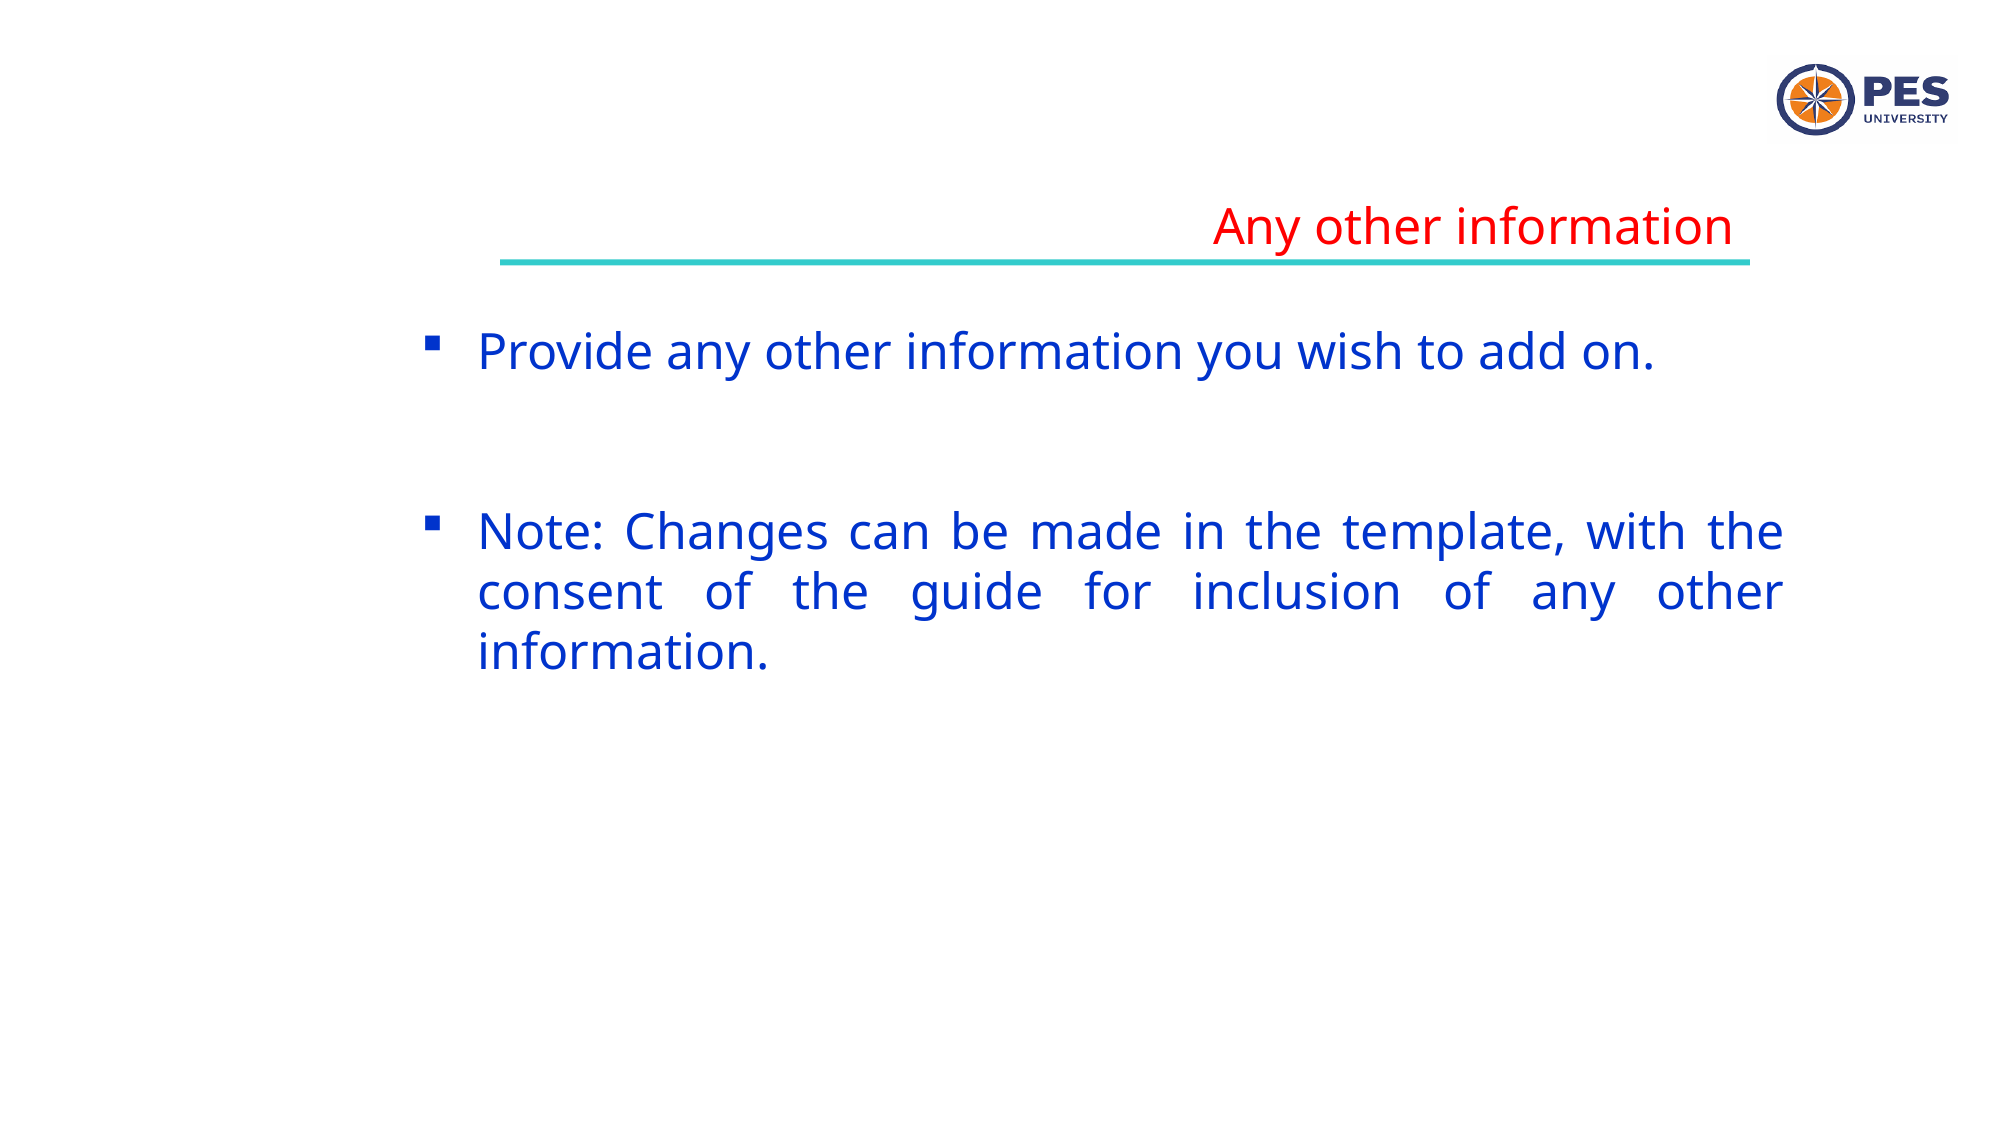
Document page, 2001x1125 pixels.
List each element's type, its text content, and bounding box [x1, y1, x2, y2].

text_box Any other information [474, 187, 1750, 263]
text_box Provide any other information you wish to add on. Note: Changes can be made in the template, with the consent of the guide for inclusion of any other information. [350, 312, 1800, 688]
picture [1767, 55, 1958, 144]
